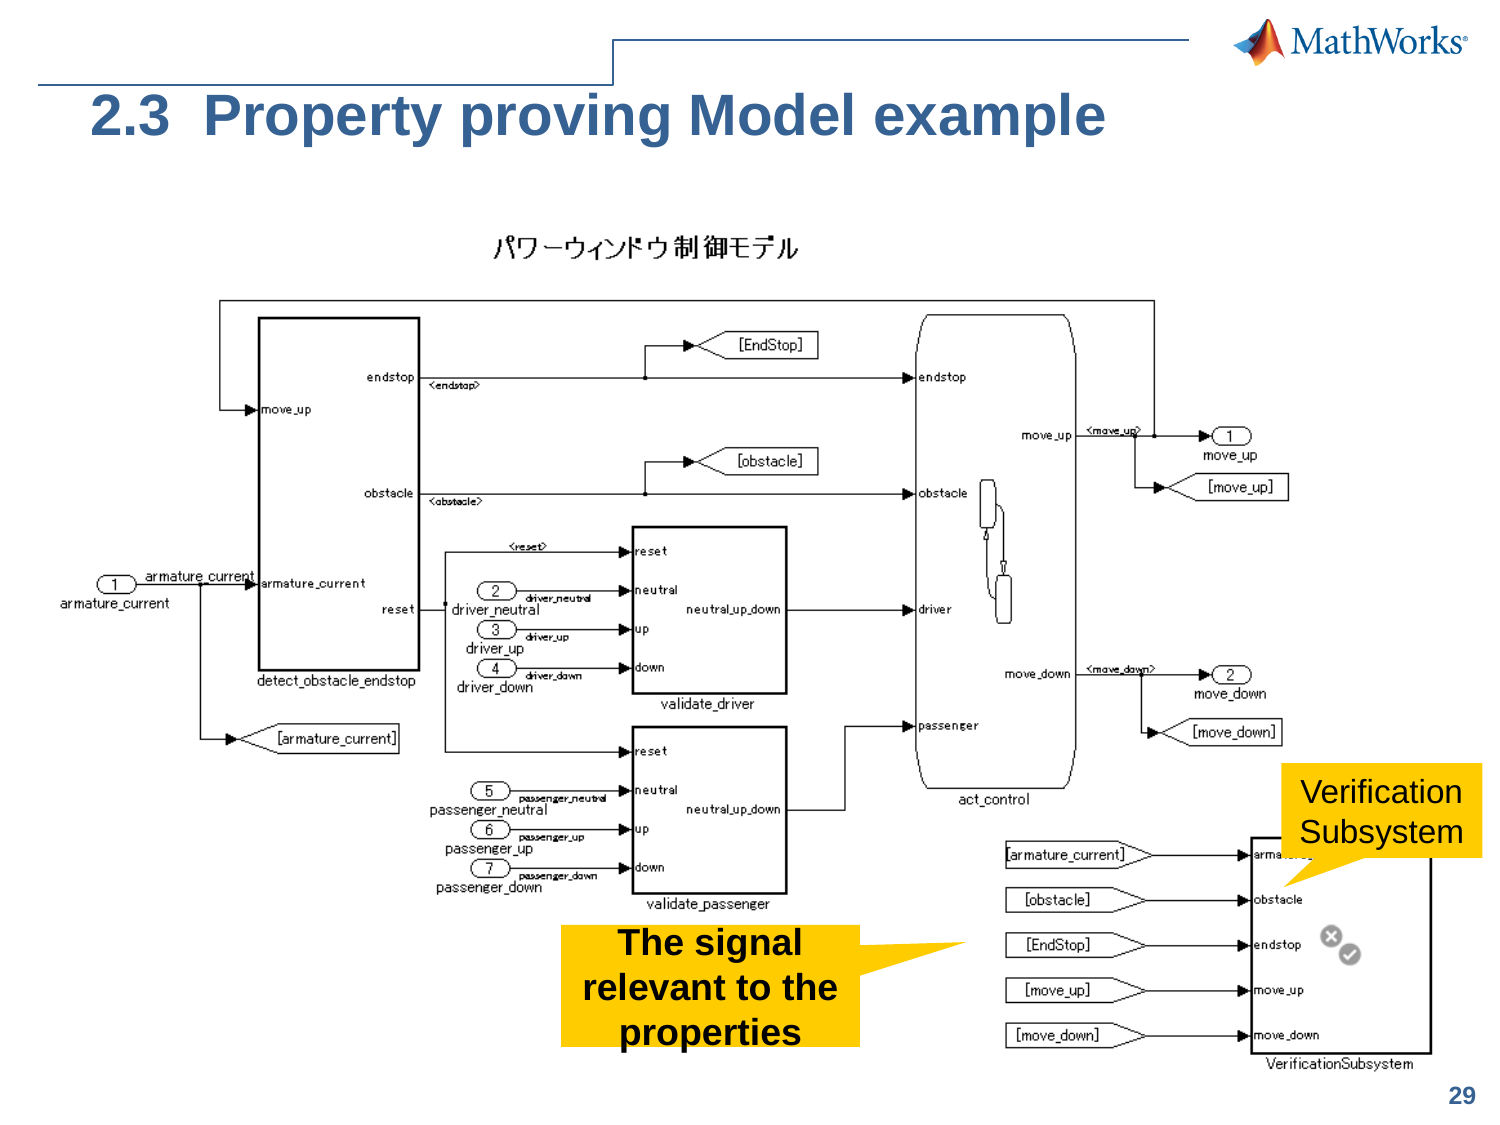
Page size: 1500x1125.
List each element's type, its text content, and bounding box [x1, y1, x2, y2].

text_box Verification Subsystem [1445, 763, 1483, 858]
picture [1226, 7, 1483, 78]
picture [52, 224, 1440, 1083]
title 2.3 Property proving Model example [75, 69, 1400, 223]
